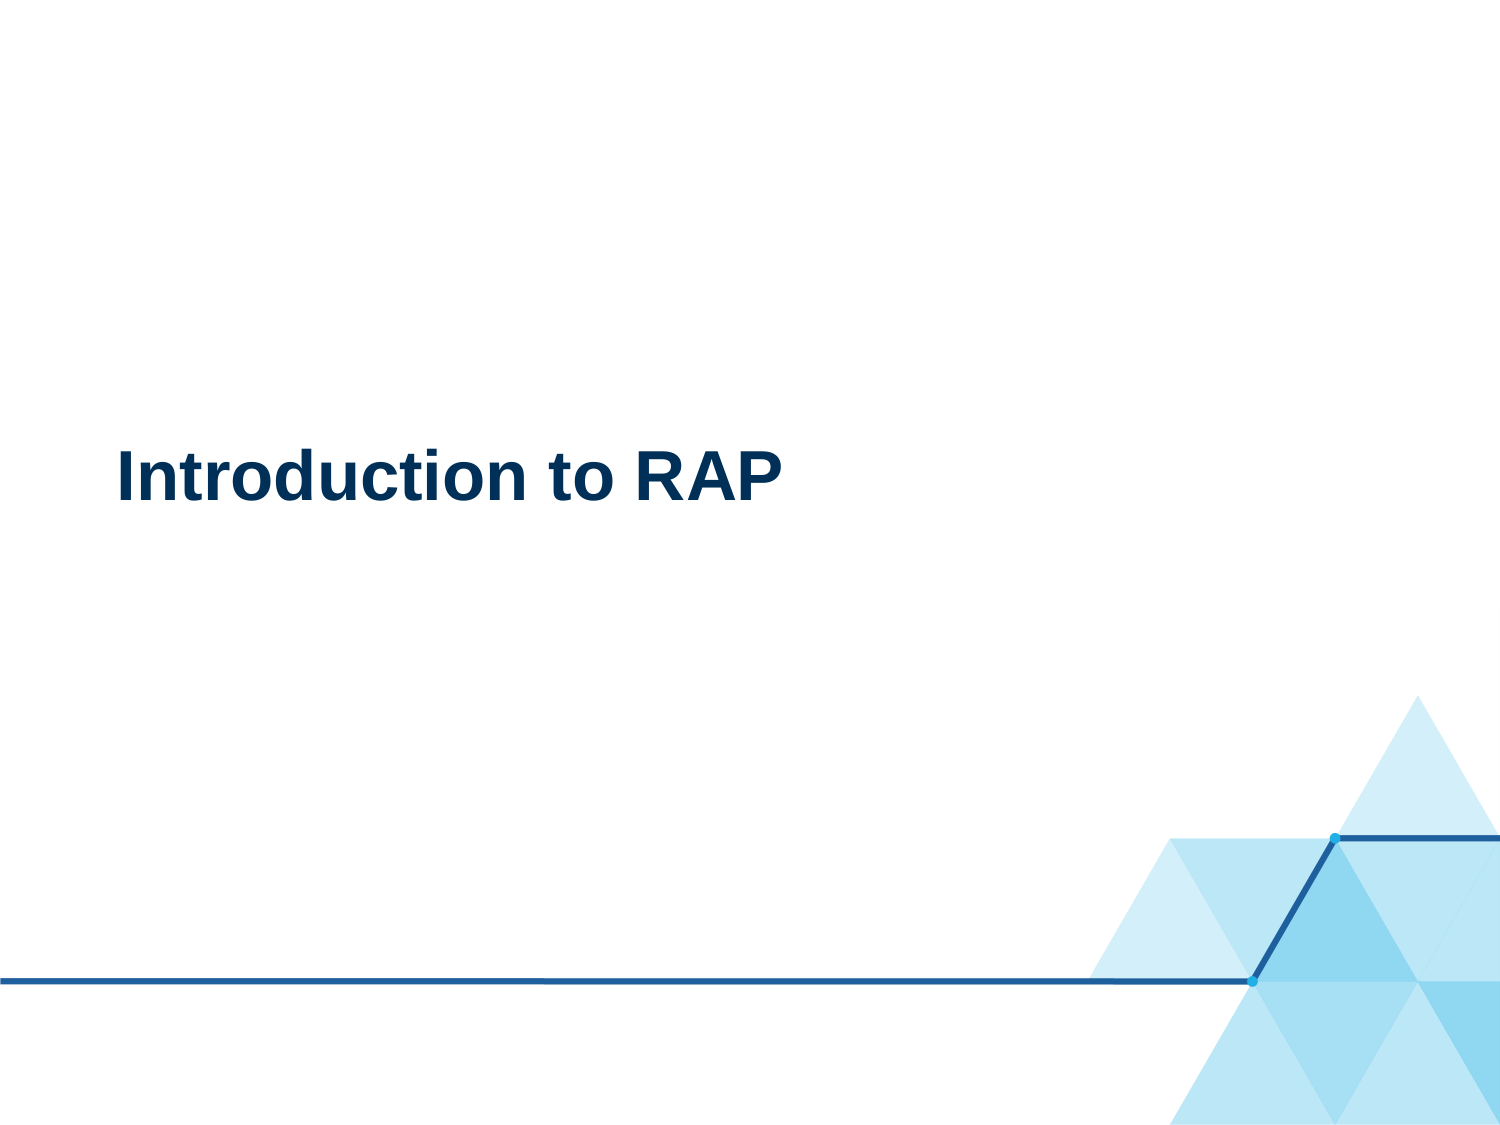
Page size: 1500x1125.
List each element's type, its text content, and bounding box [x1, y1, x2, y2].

picture [0, 605, 1500, 1125]
title Introduction to RAP [116, 439, 1384, 606]
